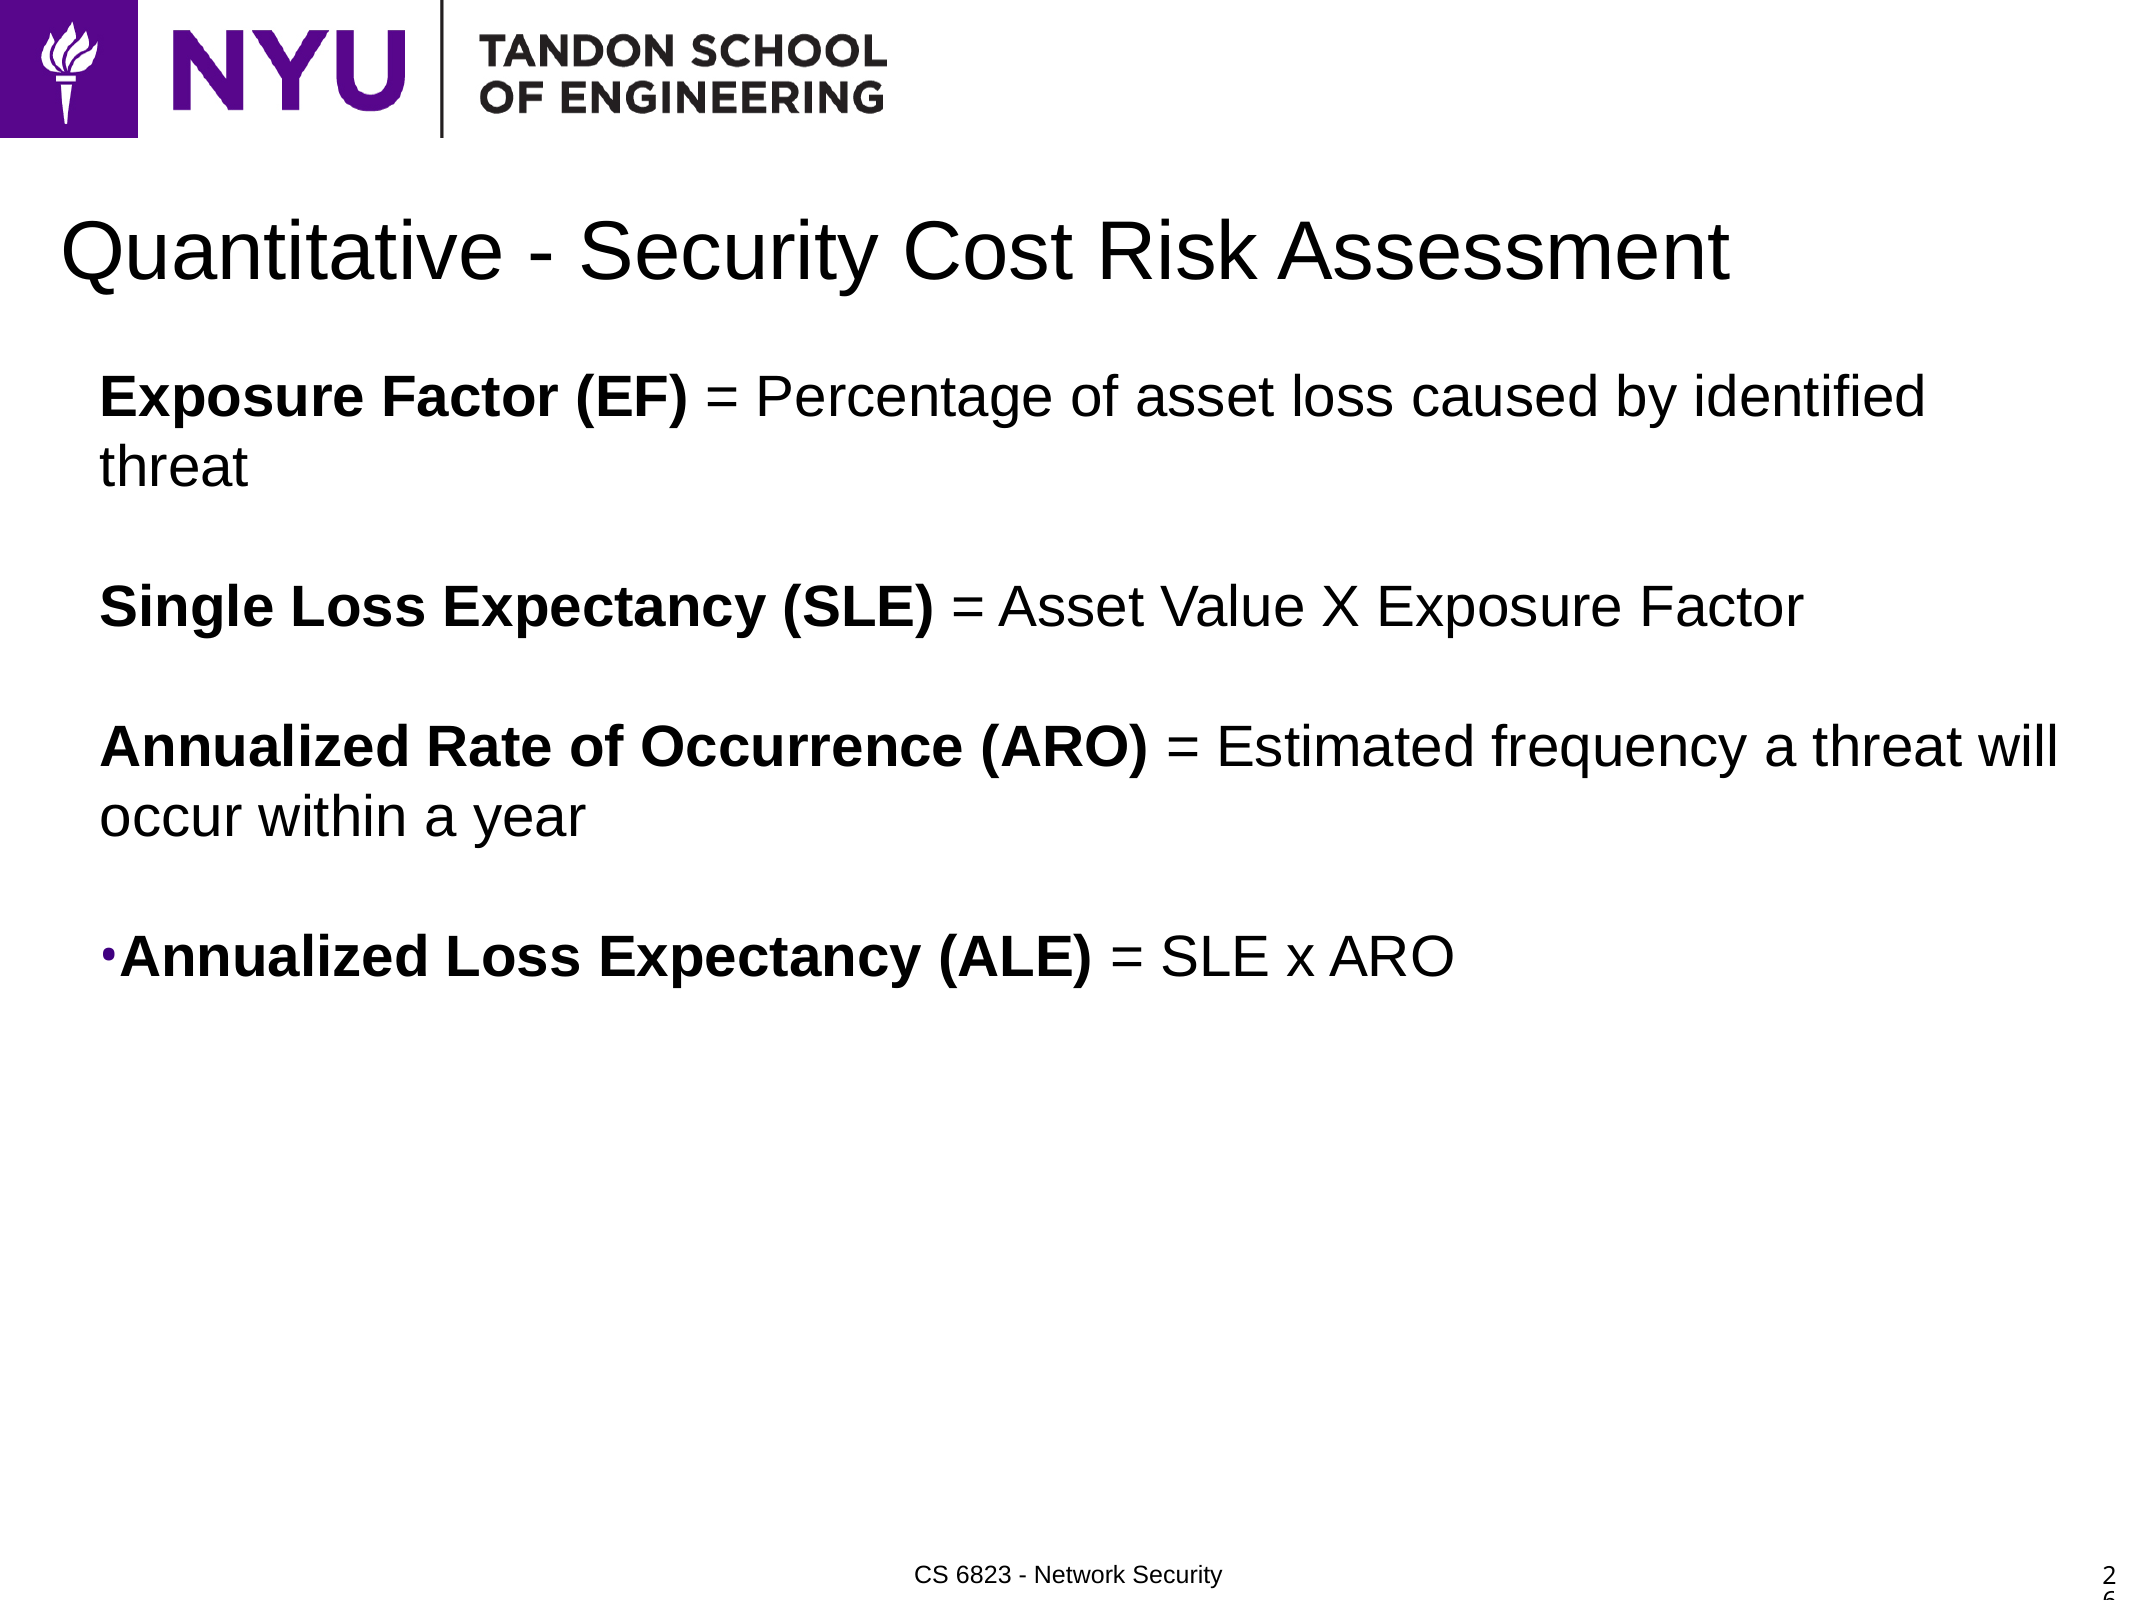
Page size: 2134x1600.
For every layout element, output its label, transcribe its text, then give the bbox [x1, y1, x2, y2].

list Exposure Factor (EF) = Percentage of asset loss caused by identified threat Single Loss Expectancy (SLE) = Asset Value X Exposure Factor Annualized Rate of Occurrence (ARO) = Estimated frequency a threat will occur within a year Annualized Loss Expectancy (ALE) = SLE x ARO [91, 350, 2082, 1540]
picture [0, 0, 887, 138]
title Quantitative - Security Cost Risk Assessment [52, 147, 2084, 305]
slide_number 26 [2086, 1551, 2132, 1599]
